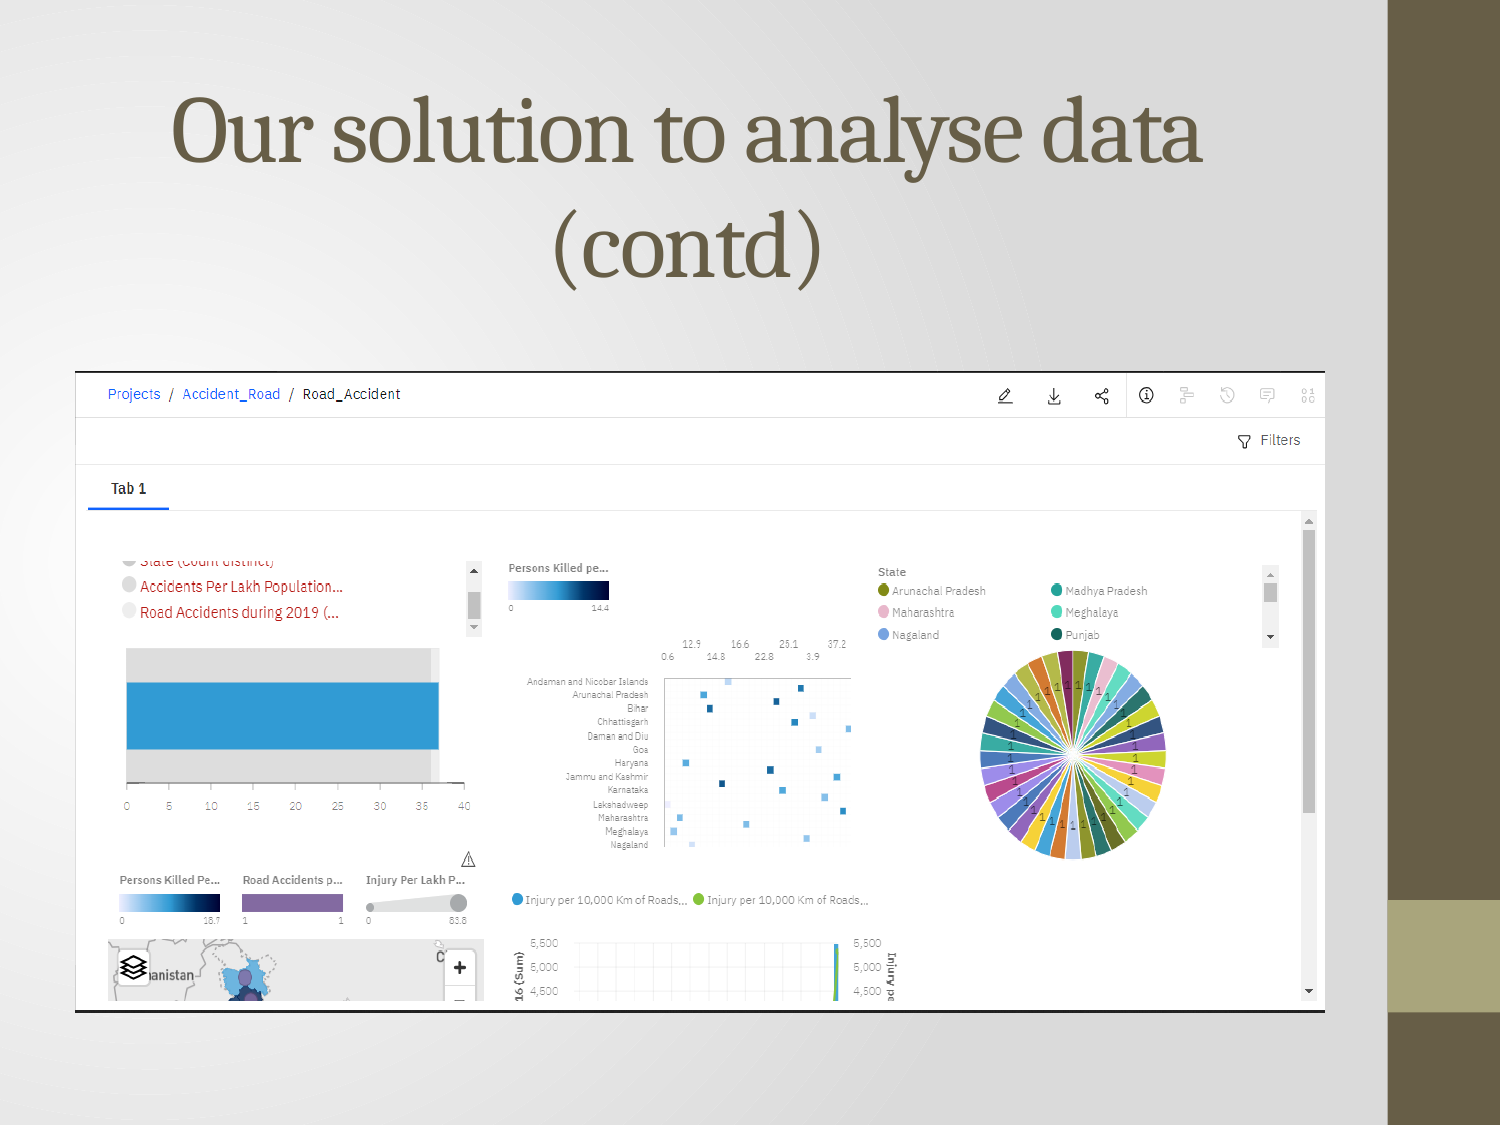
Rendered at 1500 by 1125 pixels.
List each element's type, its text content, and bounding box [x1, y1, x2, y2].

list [74, 371, 1326, 1013]
title Our solution to analyse data (contd) [62, 87, 1313, 275]
